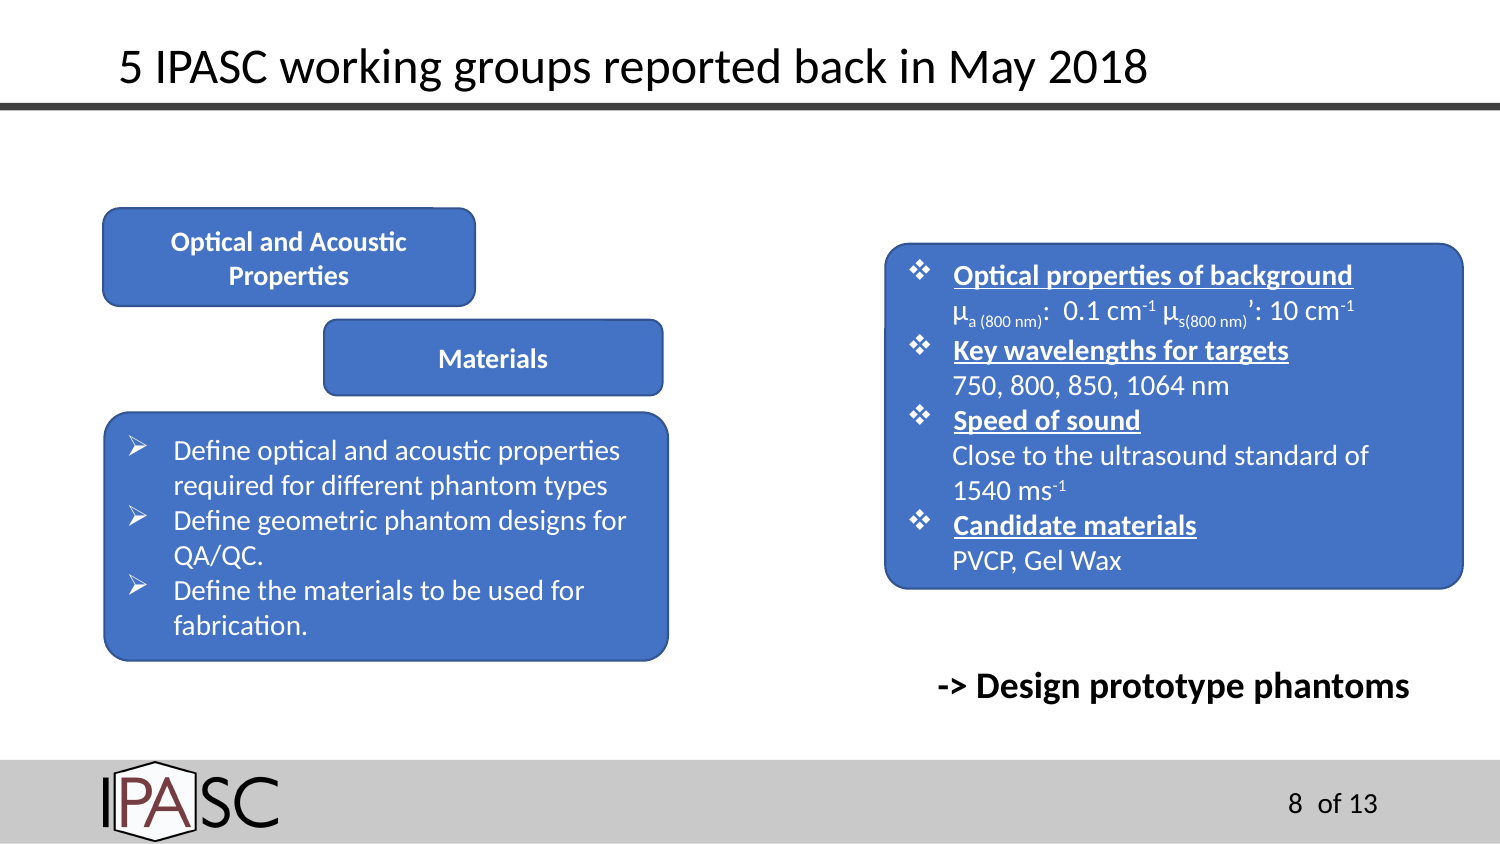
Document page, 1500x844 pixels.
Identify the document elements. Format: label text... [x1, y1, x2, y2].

slide_number 8 [1247, 778, 1318, 826]
picture [103, 761, 278, 842]
text_box Optical properties of background μa (800 nm): 0.1 cm-1 μs(800 nm)’: 10 cm-1 Key wavelengths for targets 750, 800, 850, 1064 nm Speed of sound Close to the ultrasound standard of 1540 ms-1 Candidate materials PVCP, Gel Wax [884, 242, 1464, 590]
footer of 13 [1318, 778, 1397, 826]
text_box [103, 208, 668, 661]
text_box -> Design prototype phantoms [915, 653, 1433, 714]
title 5 IPASC working groups reported back in May 2018 [103, 33, 1397, 101]
